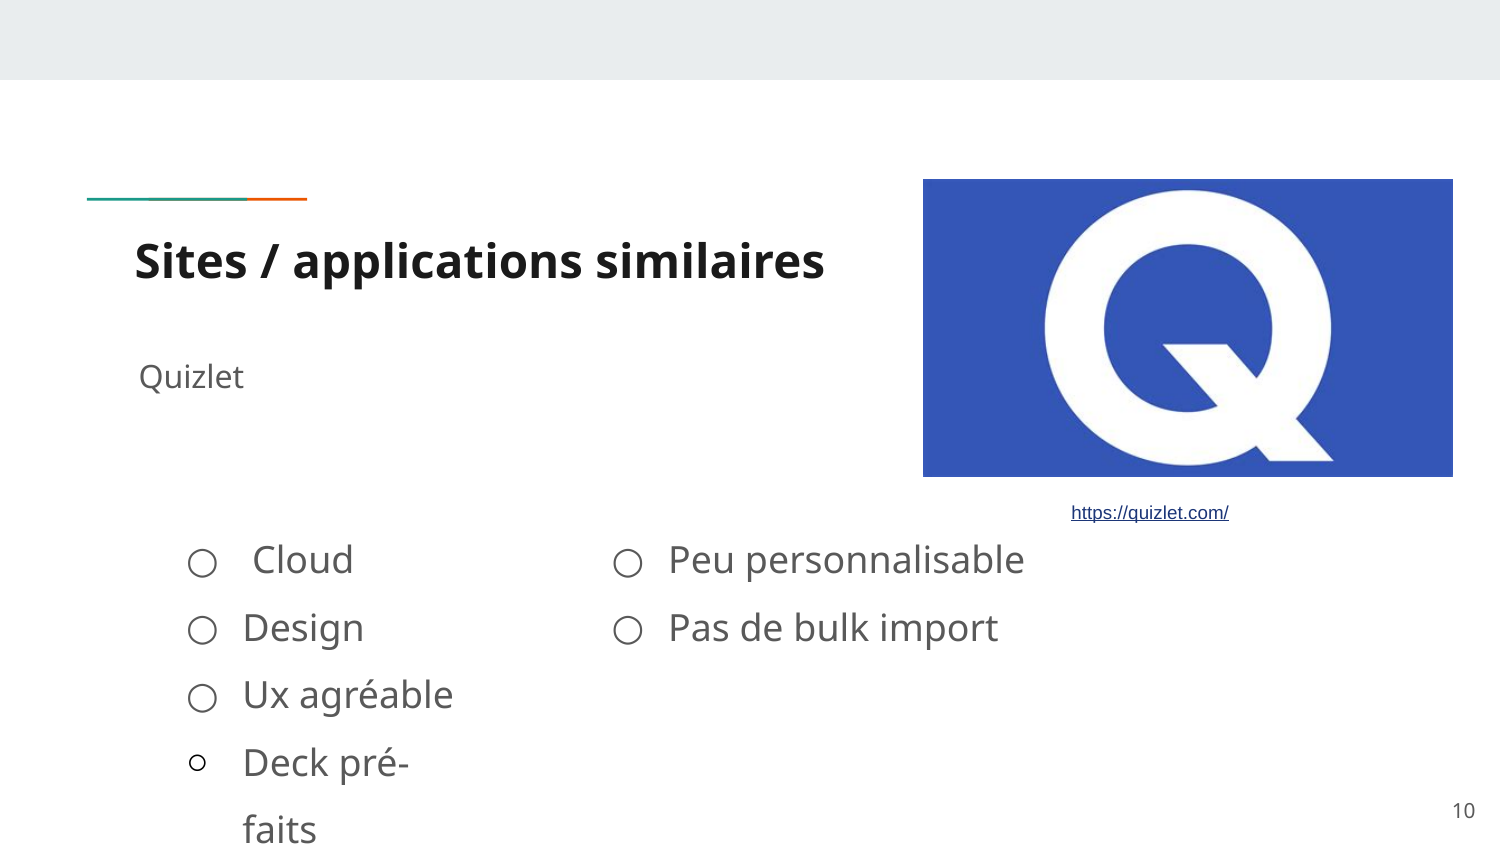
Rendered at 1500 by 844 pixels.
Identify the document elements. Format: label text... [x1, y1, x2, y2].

title Sites / applications similaires [119, 216, 918, 305]
list Quizlet [71, 322, 444, 411]
slide_number ‹#› [1400, 779, 1491, 844]
text_box https://quizlet.com/ [1056, 489, 1500, 535]
list Cloud Design Ux agréable Deck pré-faits [152, 498, 500, 844]
text_box Peu personnalisable Pas de bulk import [578, 498, 1071, 732]
picture [923, 179, 1453, 477]
